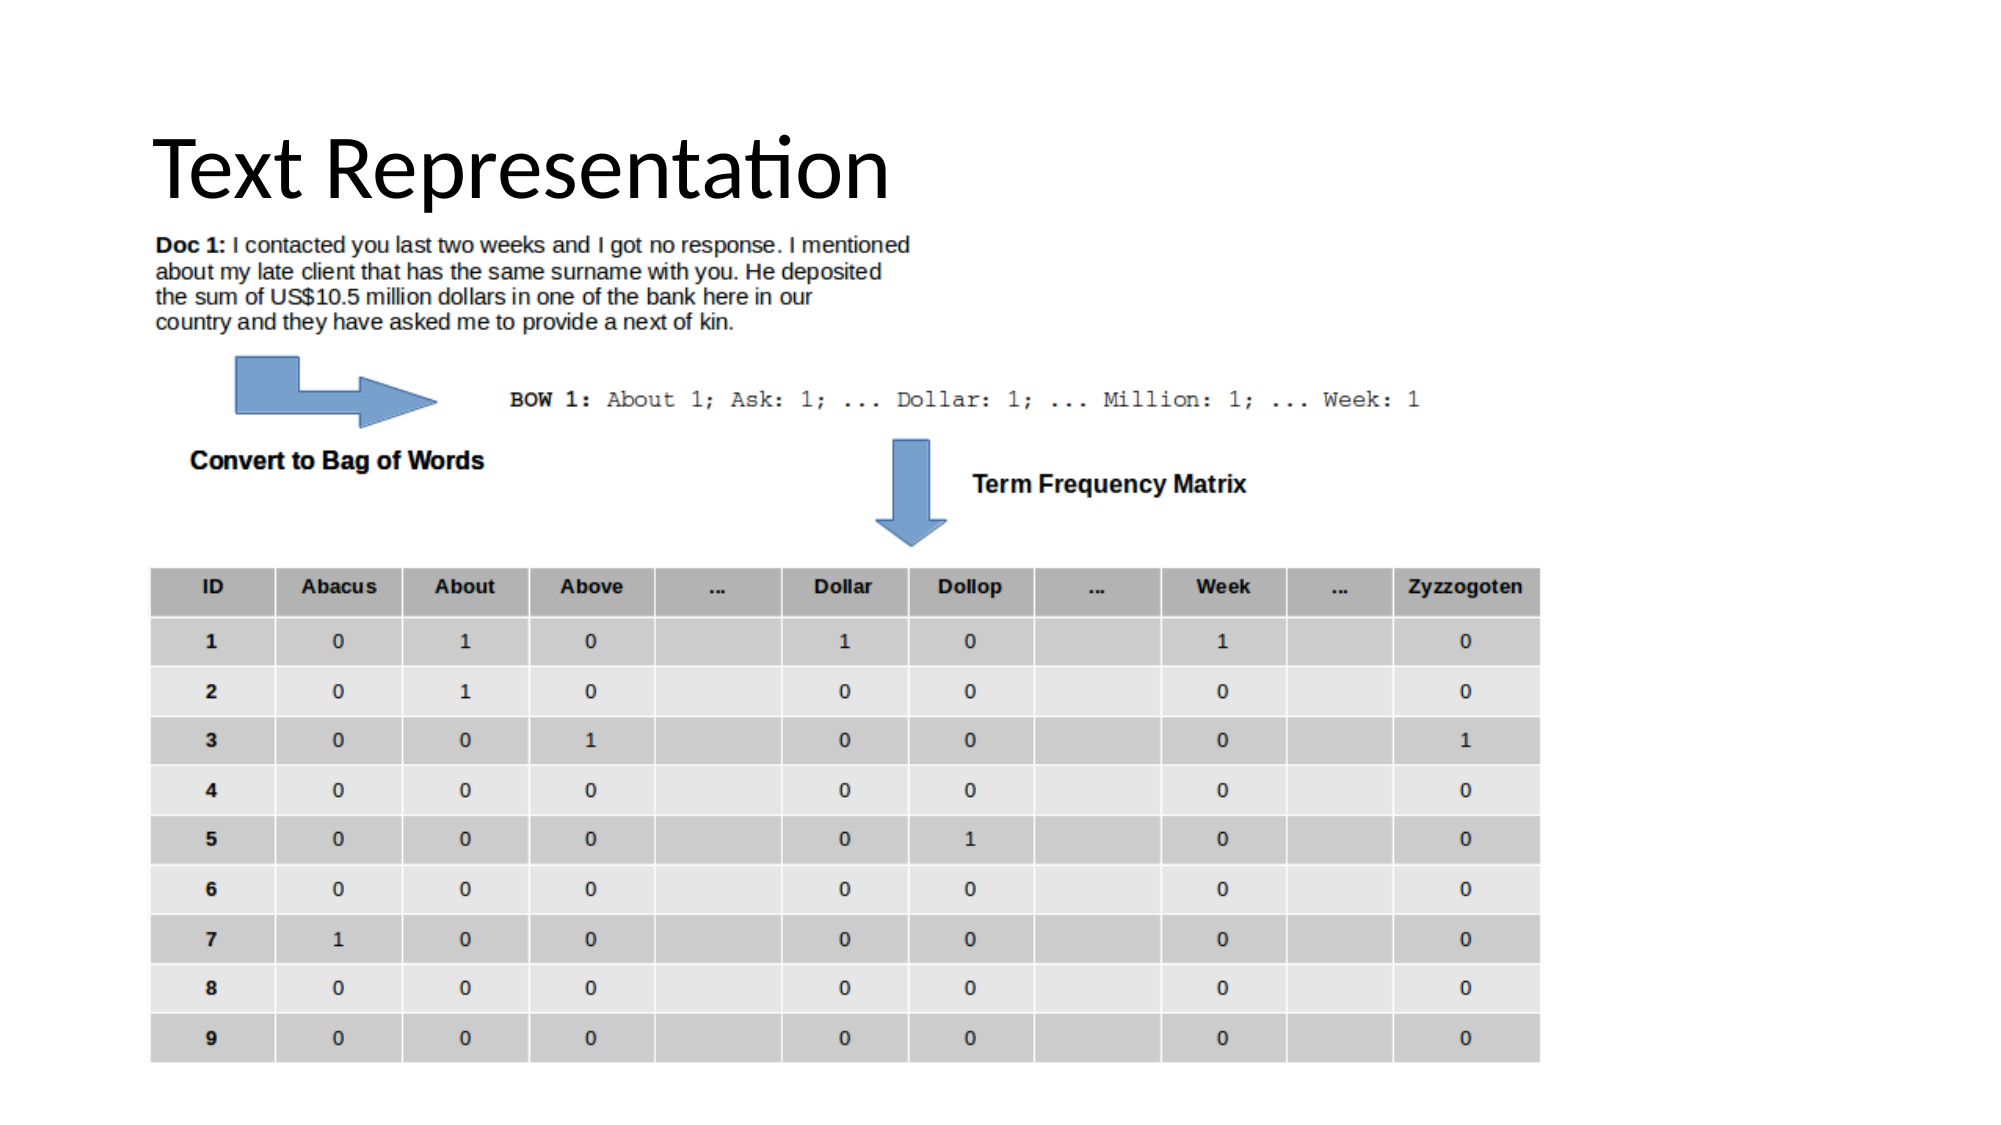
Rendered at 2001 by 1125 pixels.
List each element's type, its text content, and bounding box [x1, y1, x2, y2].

title Text Representation [137, 59, 1863, 278]
picture [137, 217, 1568, 1084]
